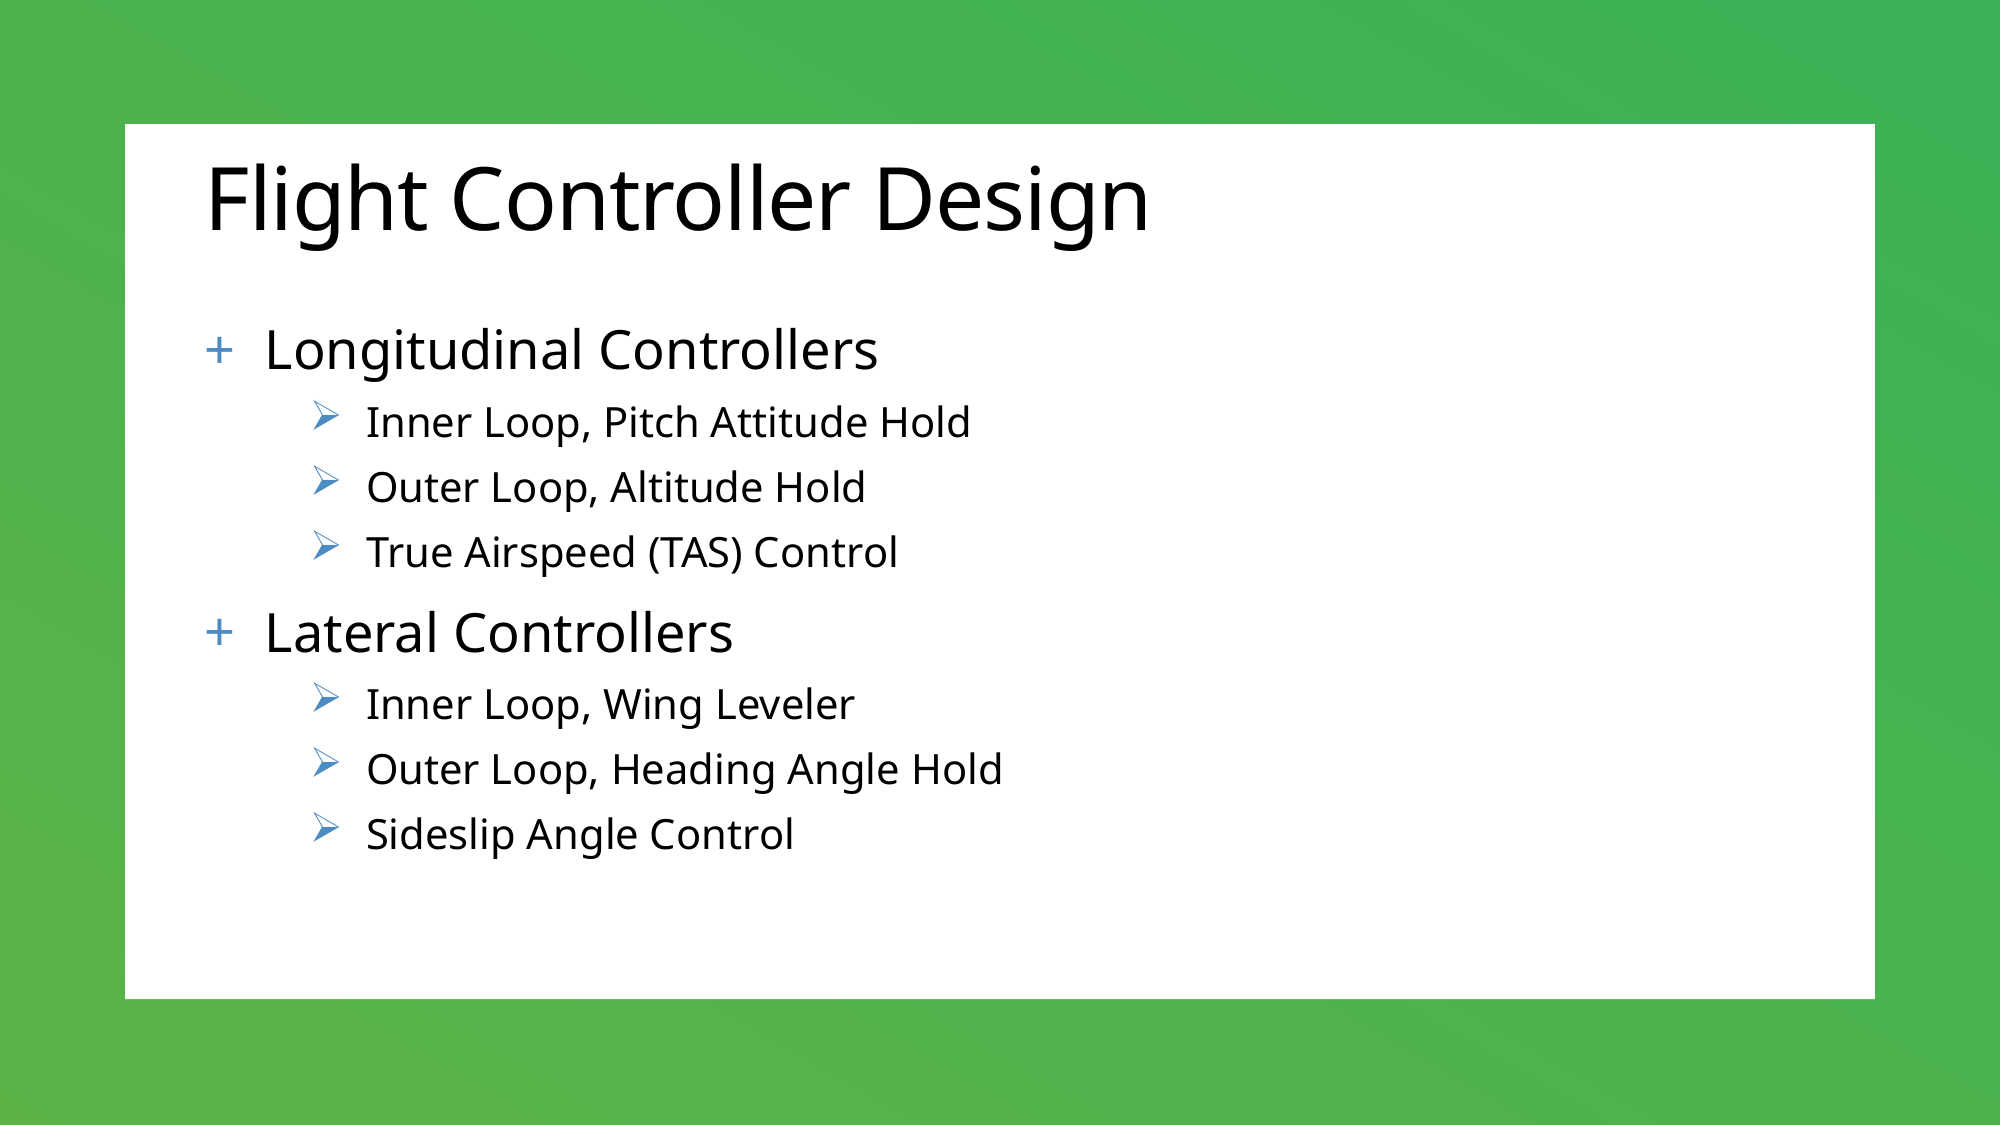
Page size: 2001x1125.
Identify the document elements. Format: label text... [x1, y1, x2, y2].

list Longitudinal Controllers Inner Loop, Pitch Attitude Hold Outer Loop, Altitude Hold True Airspeed (TAS) Control Lateral Controllers Inner Loop, Wing Leveler Outer Loop, Heading Angle Hold Sideslip Angle Control [189, 365, 1811, 1000]
title Flight Controller Design [189, 143, 1811, 365]
text_box [124, 123, 1876, 1000]
text_box [0, 0, 2000, 1125]
